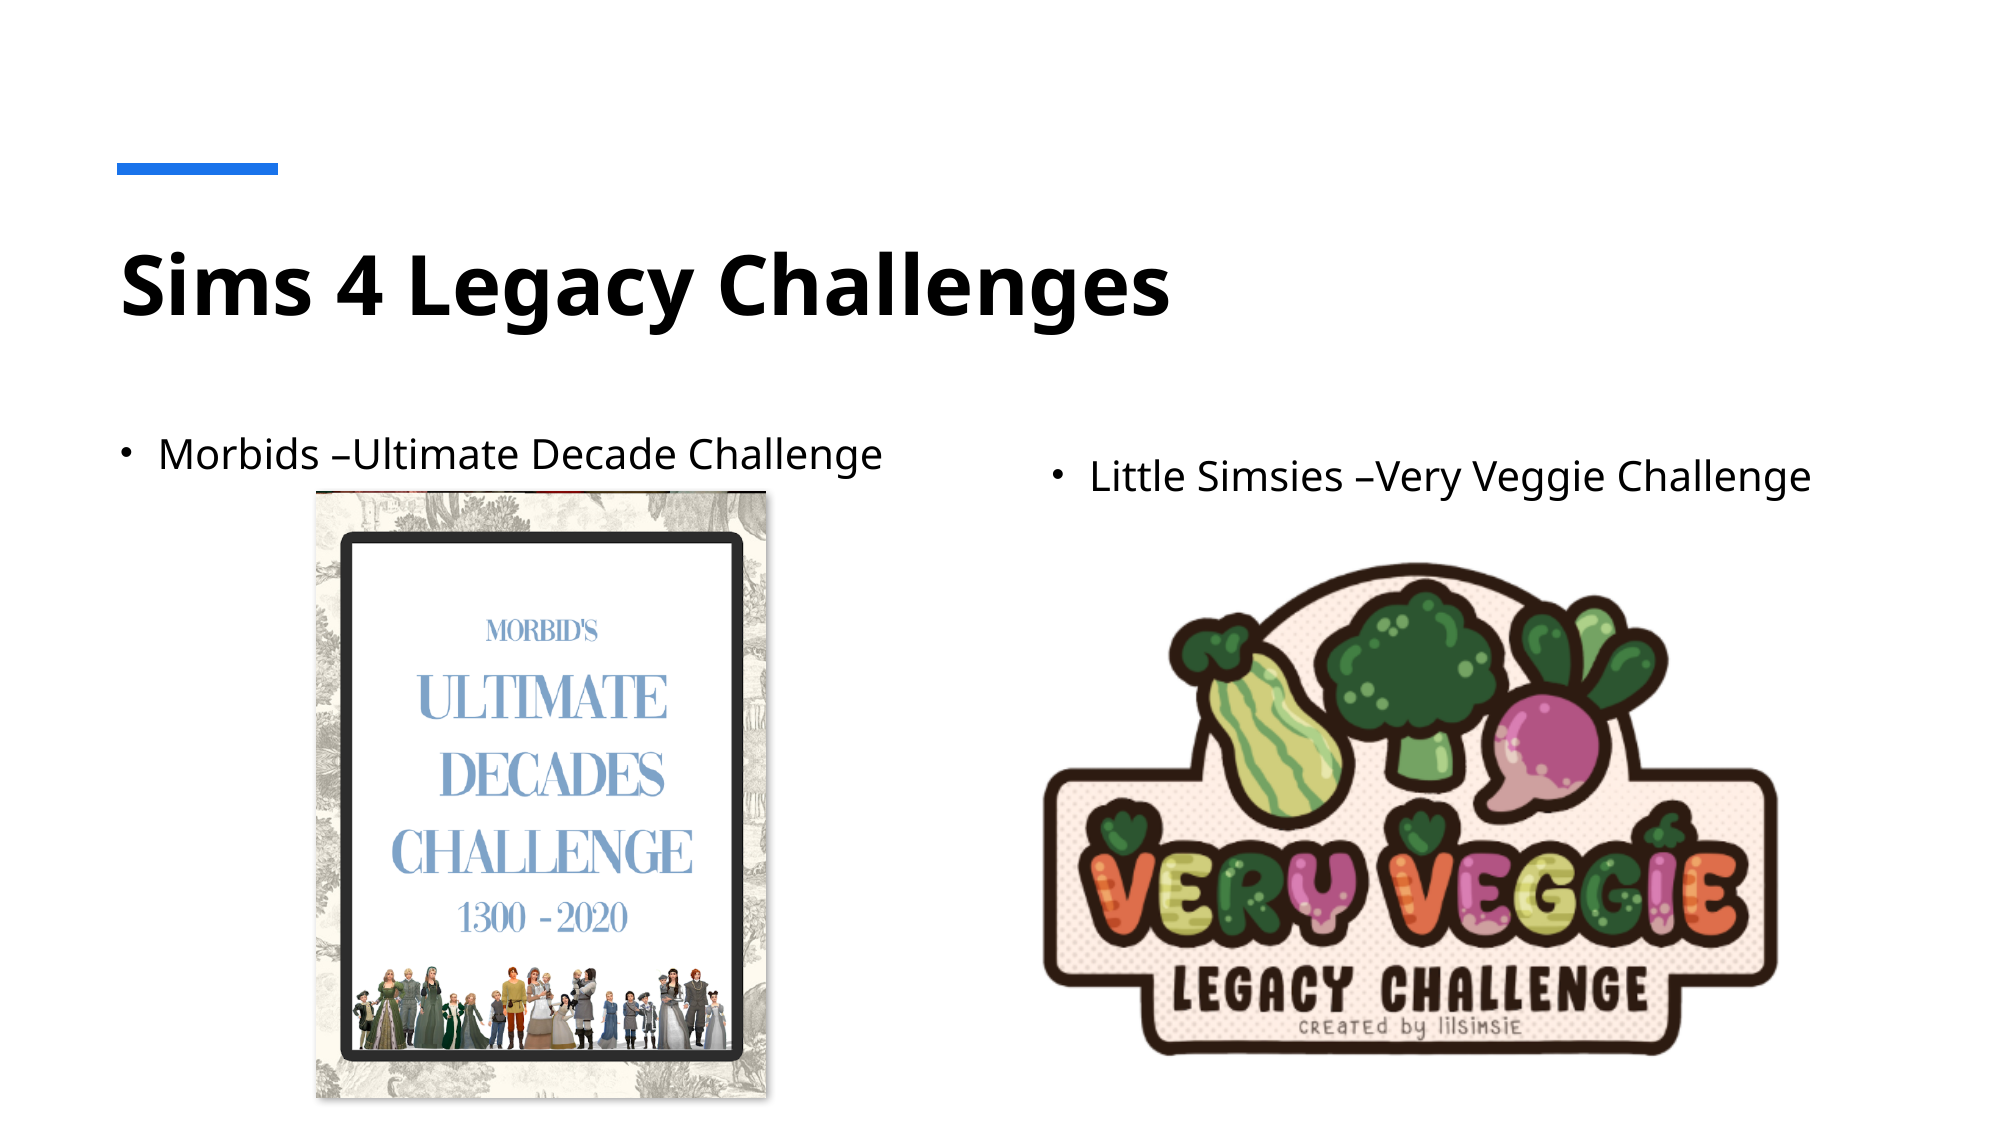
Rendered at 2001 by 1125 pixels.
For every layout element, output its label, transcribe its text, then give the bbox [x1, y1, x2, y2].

picture [316, 491, 766, 1098]
title Sims 4 Legacy Challenges [105, 224, 1892, 405]
picture [1015, 530, 1830, 1067]
list Little Simsies –Very Veggie Challenge [1036, 431, 1892, 1017]
list Morbids –Ultimate Decade Challenge [105, 409, 960, 995]
